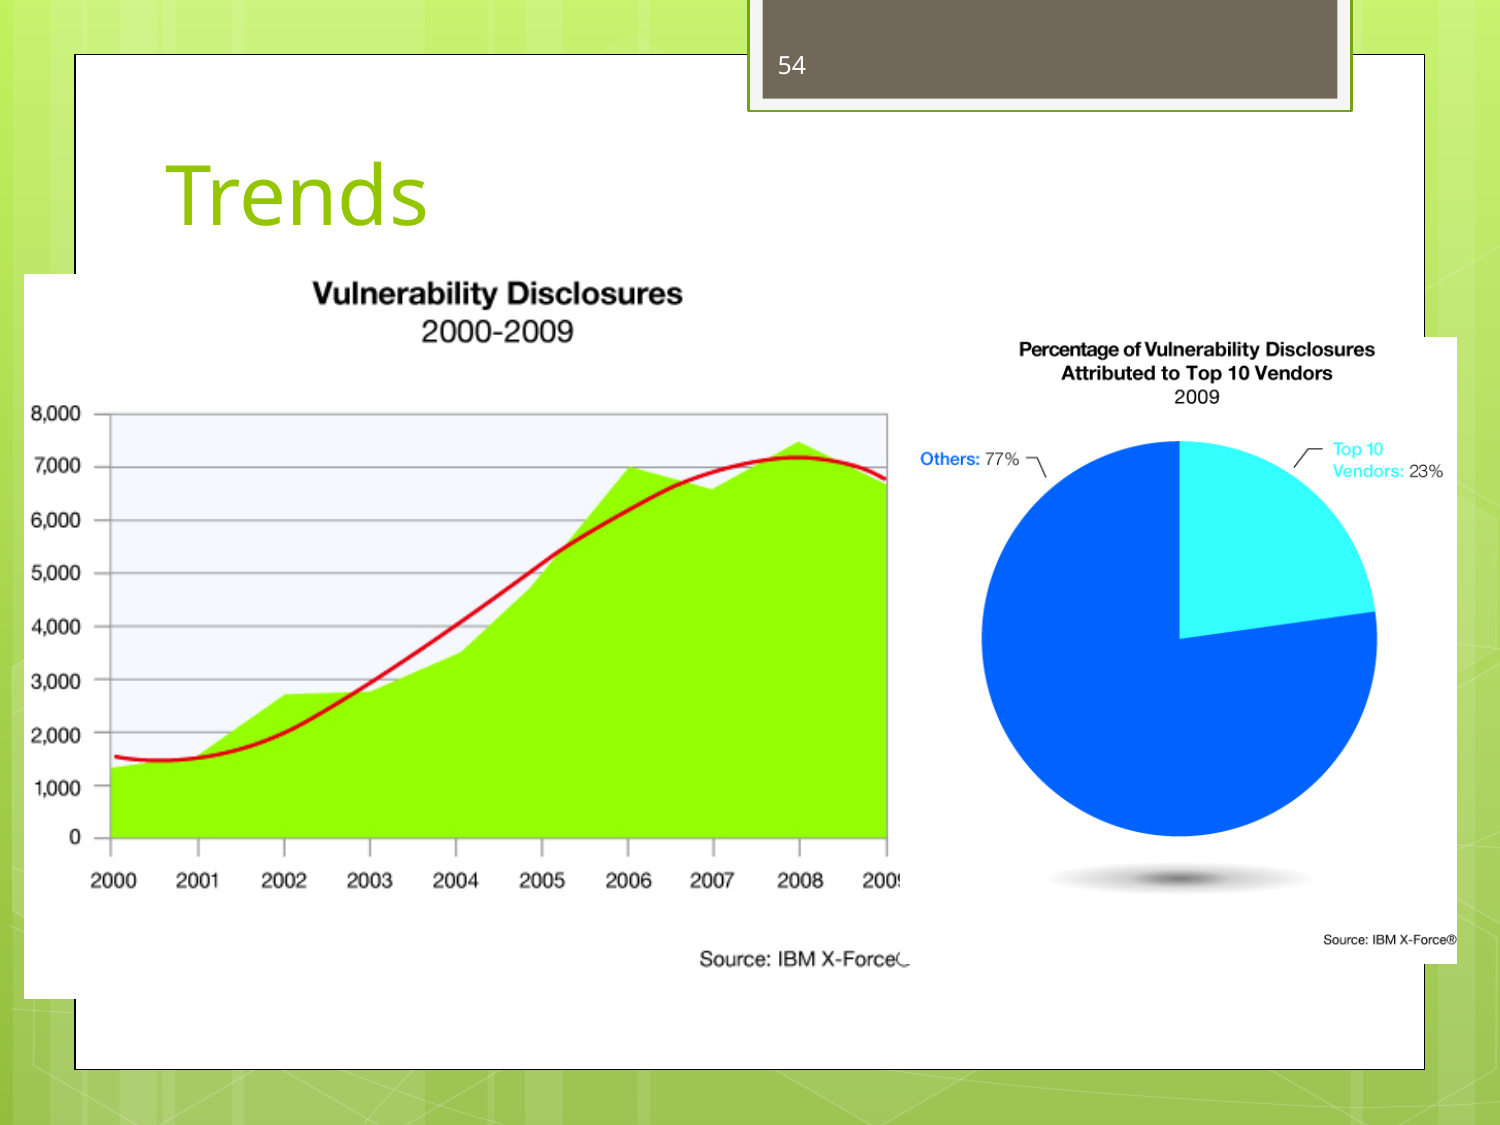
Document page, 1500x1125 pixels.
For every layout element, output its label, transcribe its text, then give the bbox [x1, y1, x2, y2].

title Trends [150, 62, 1303, 250]
picture [24, 274, 1457, 999]
slide_number 54 [762, 36, 982, 97]
